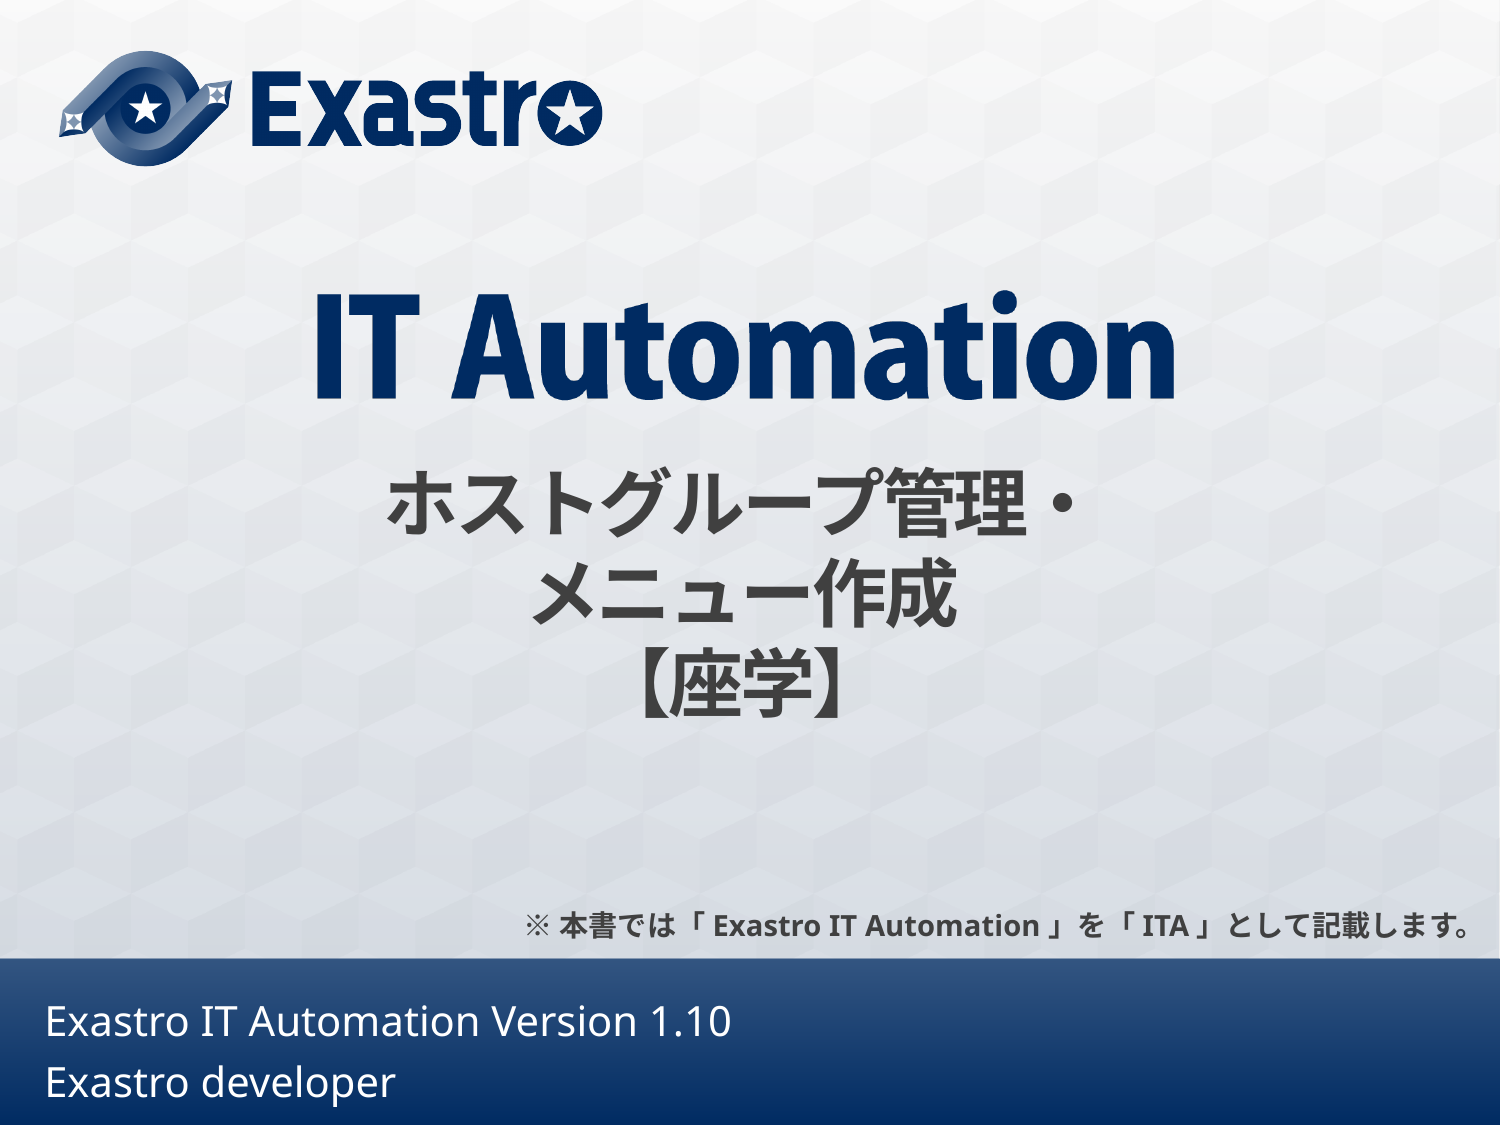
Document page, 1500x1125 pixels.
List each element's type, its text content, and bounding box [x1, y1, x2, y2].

picture [0, 0, 1500, 901]
list Exastro IT Automation Version 1.10 Exastro developer [29, 987, 1105, 1115]
picture [0, 943, 1500, 1125]
text_box ※本書では「Exastro IT Automation」を「ITA」として記載します。 [0, 901, 1500, 943]
text_box ホストグループ管理・ メニュー作成 【座学】 [0, 456, 1493, 727]
